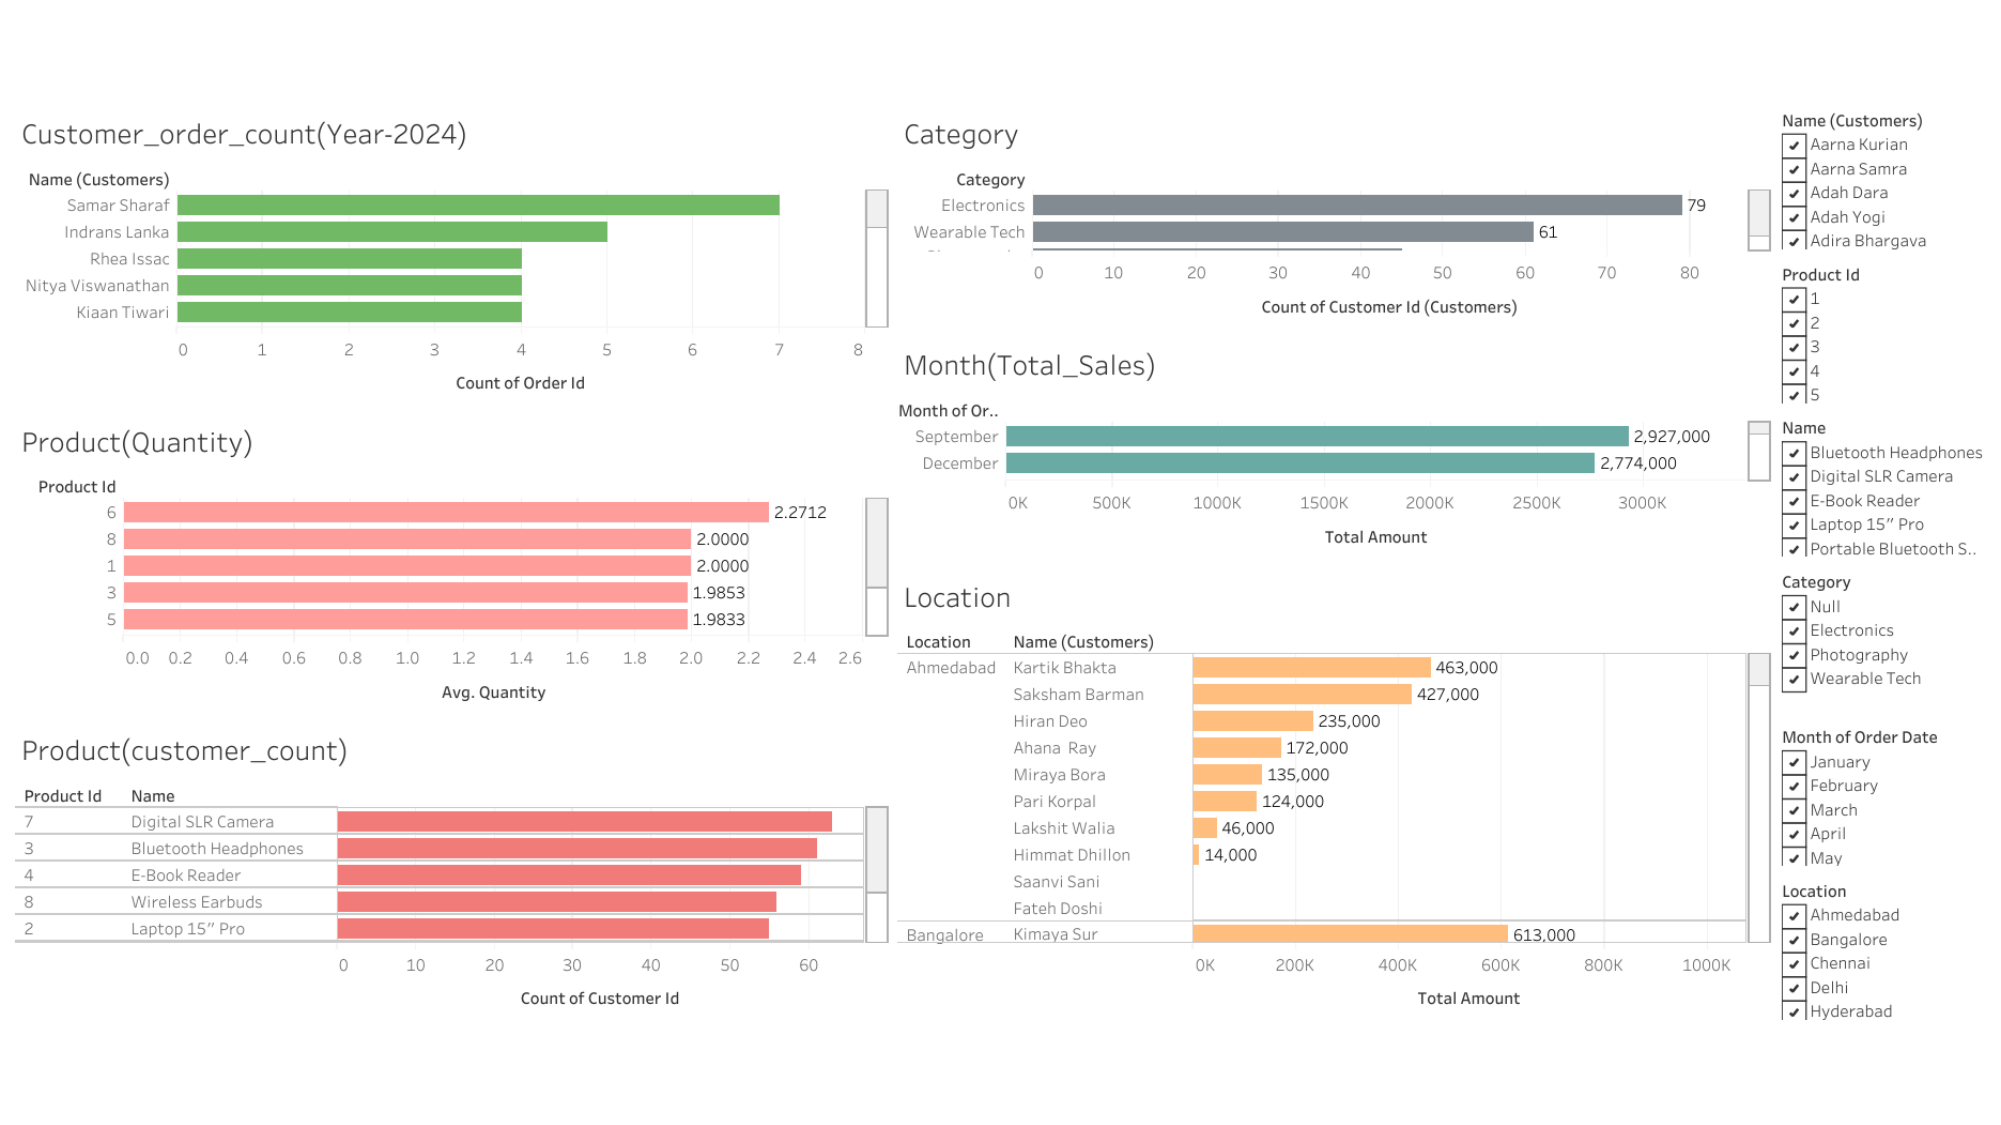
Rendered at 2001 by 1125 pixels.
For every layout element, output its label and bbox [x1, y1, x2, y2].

picture [0, 90, 2000, 1035]
